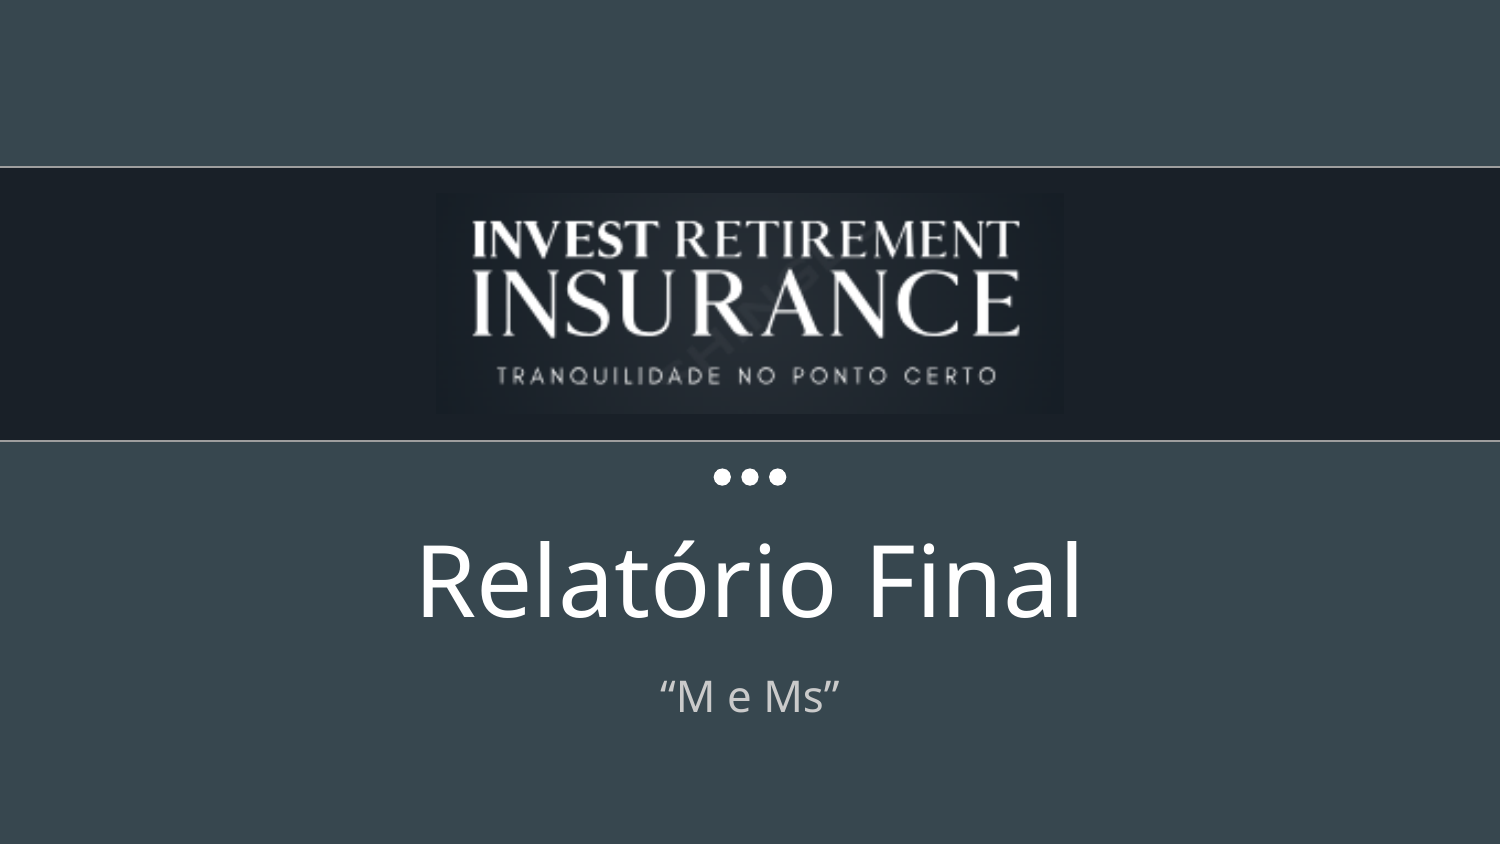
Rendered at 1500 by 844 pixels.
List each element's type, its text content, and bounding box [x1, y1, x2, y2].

title Relatório Final [110, 441, 1390, 650]
text_box [0, 166, 1500, 441]
subtitle “M e Ms” [110, 650, 1390, 781]
picture [435, 193, 1065, 415]
